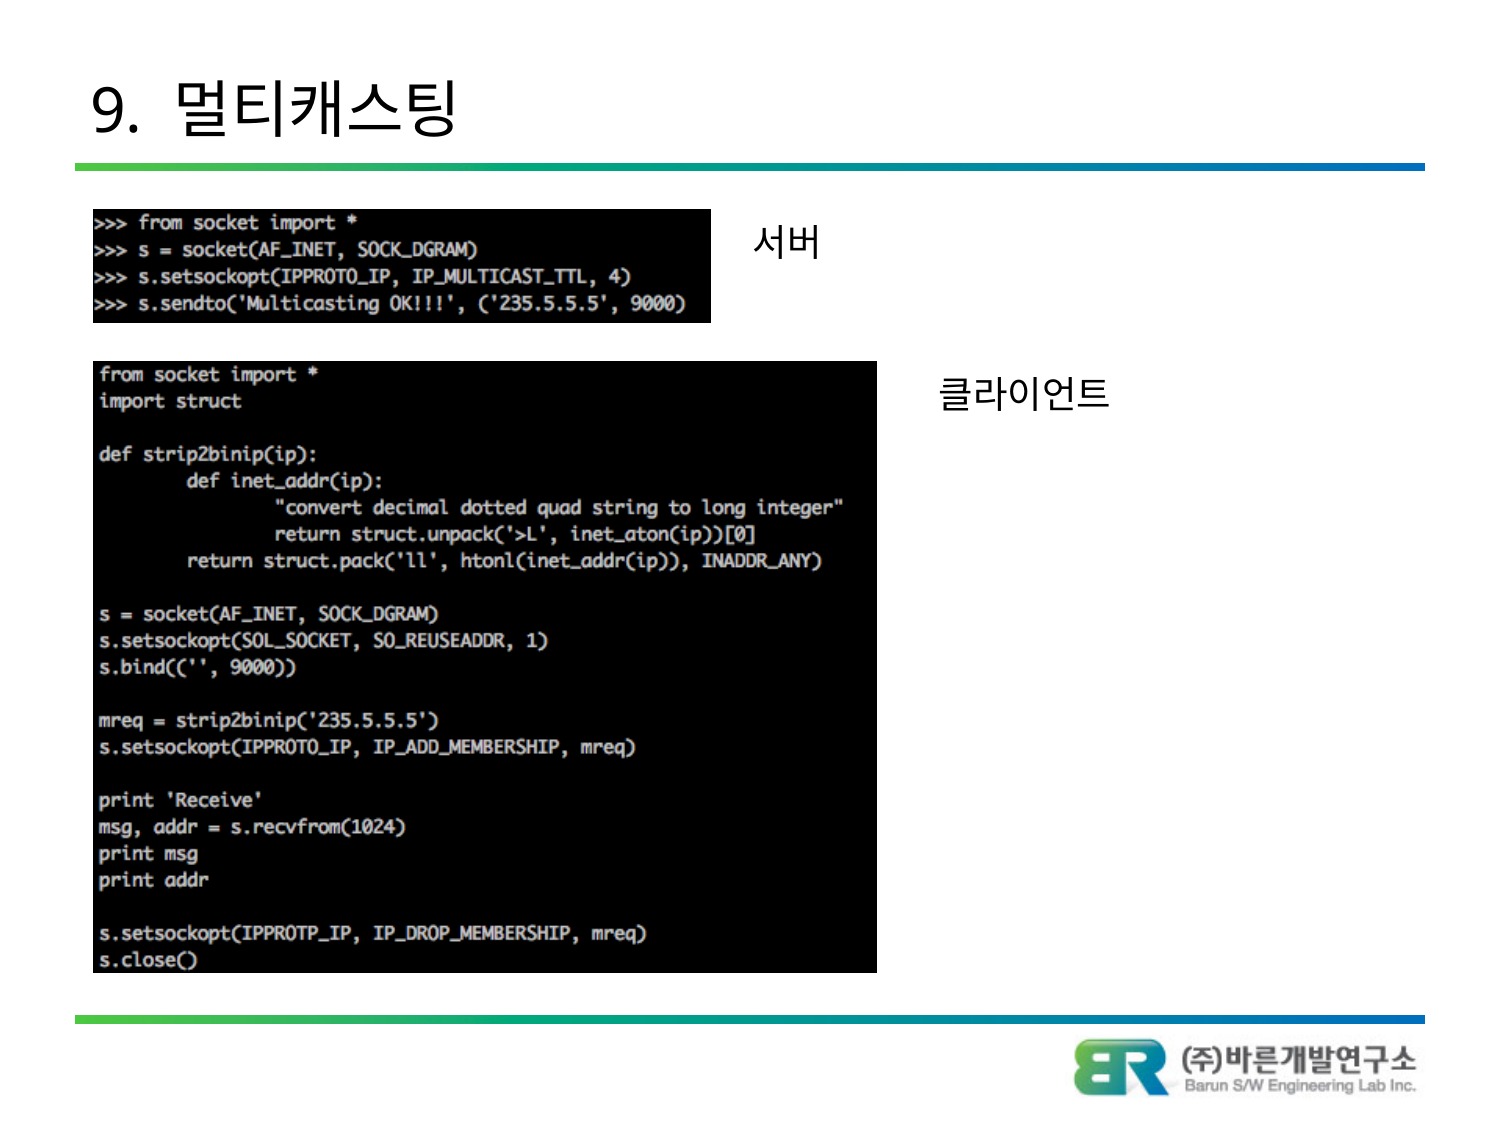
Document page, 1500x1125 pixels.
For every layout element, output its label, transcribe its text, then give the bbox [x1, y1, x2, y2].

picture [93, 209, 712, 323]
picture [1064, 1032, 1425, 1103]
text_box 클라이언트 [923, 364, 1137, 424]
picture [75, 1015, 1040, 1024]
text_box 서버 [737, 211, 848, 272]
picture [1296, 1015, 1425, 1024]
title 9. 멀티캐스팅 [75, 45, 1425, 171]
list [93, 361, 877, 973]
